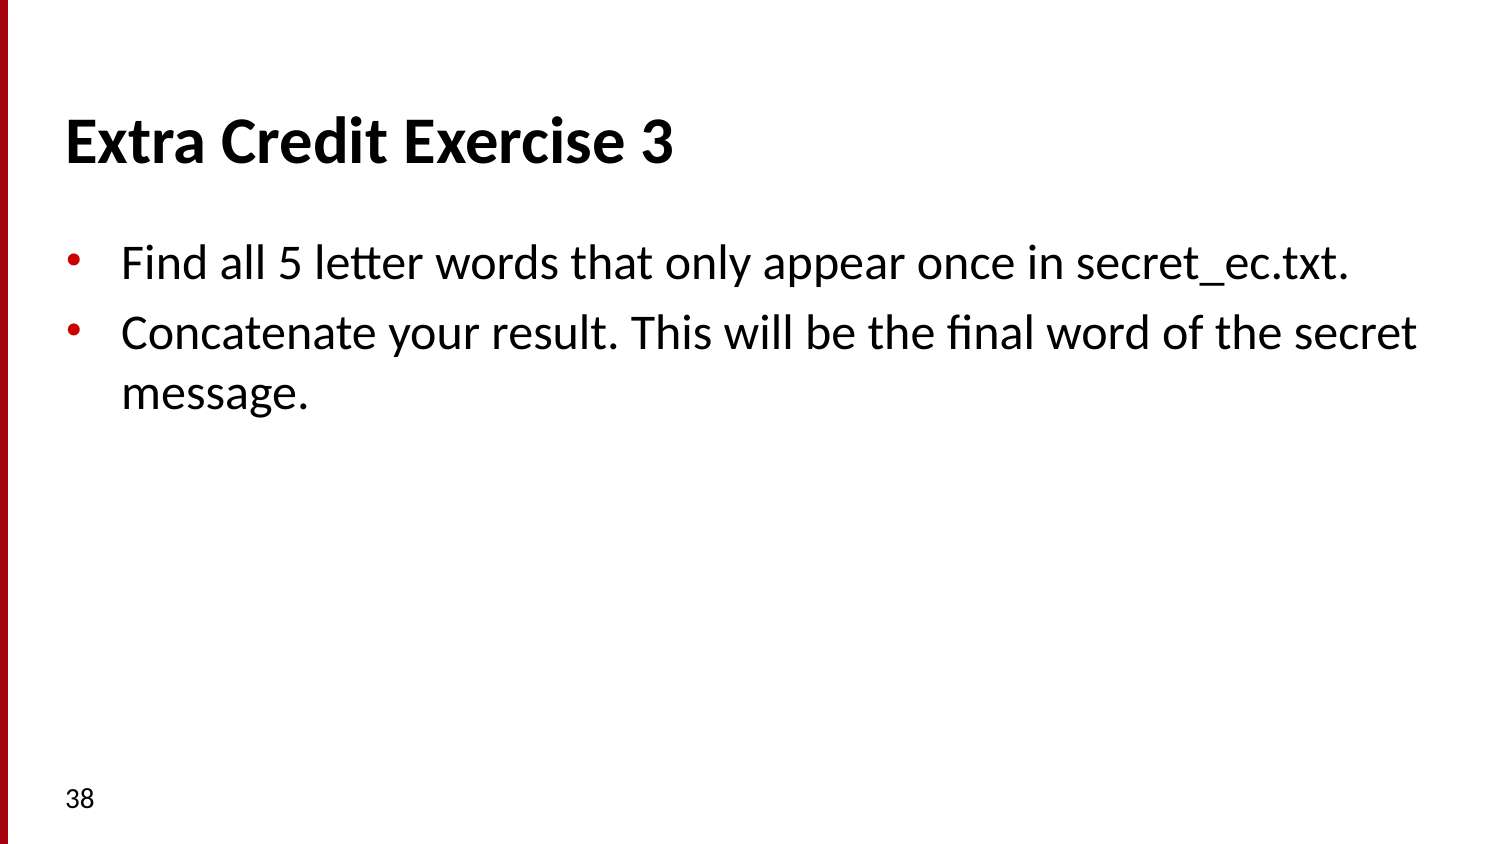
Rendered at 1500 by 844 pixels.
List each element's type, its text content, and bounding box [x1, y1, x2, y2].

list Find all 5 letter words that only appear once in secret_ec.txt. Concatenate your result. This will be the final word of the secret message. [50, 221, 1450, 769]
slide_number 38 [49, 771, 376, 829]
title Extra Credit Exercise 3 [50, 62, 1450, 185]
